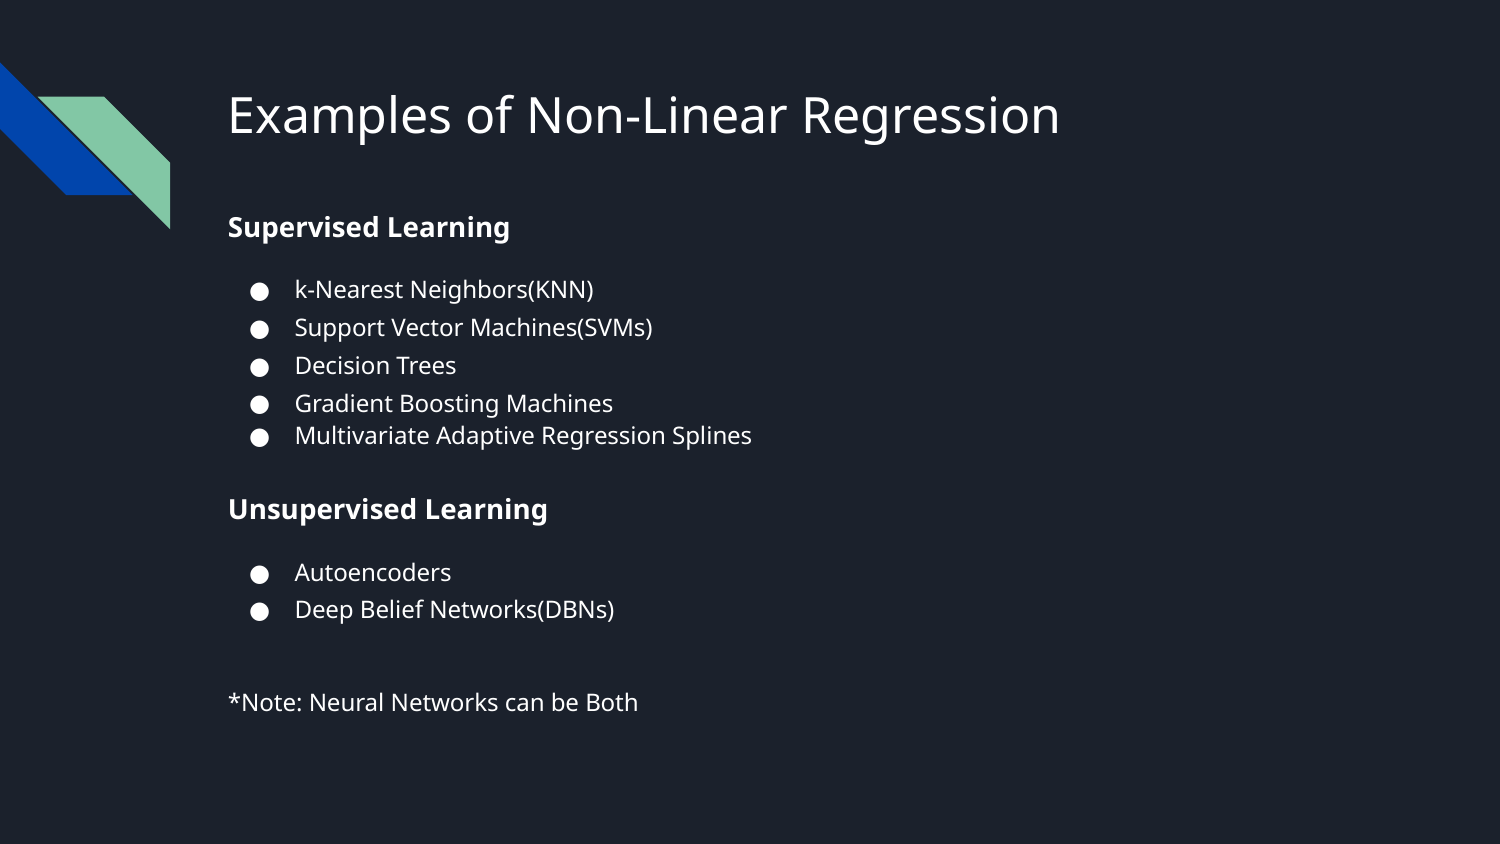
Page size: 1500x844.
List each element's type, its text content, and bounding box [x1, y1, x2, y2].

title Examples of Non-Linear Regression [212, 64, 1368, 187]
list Supervised Learning k-Nearest Neighbors(KNN) Support Vector Machines(SVMs) Decision Trees Gradient Boosting Machines Multivariate Adaptive Regression Splines Unsupervised Learning Autoencoders Deep Belief Networks(DBNs) *Note: Neural Networks can be Both [212, 187, 1368, 735]
